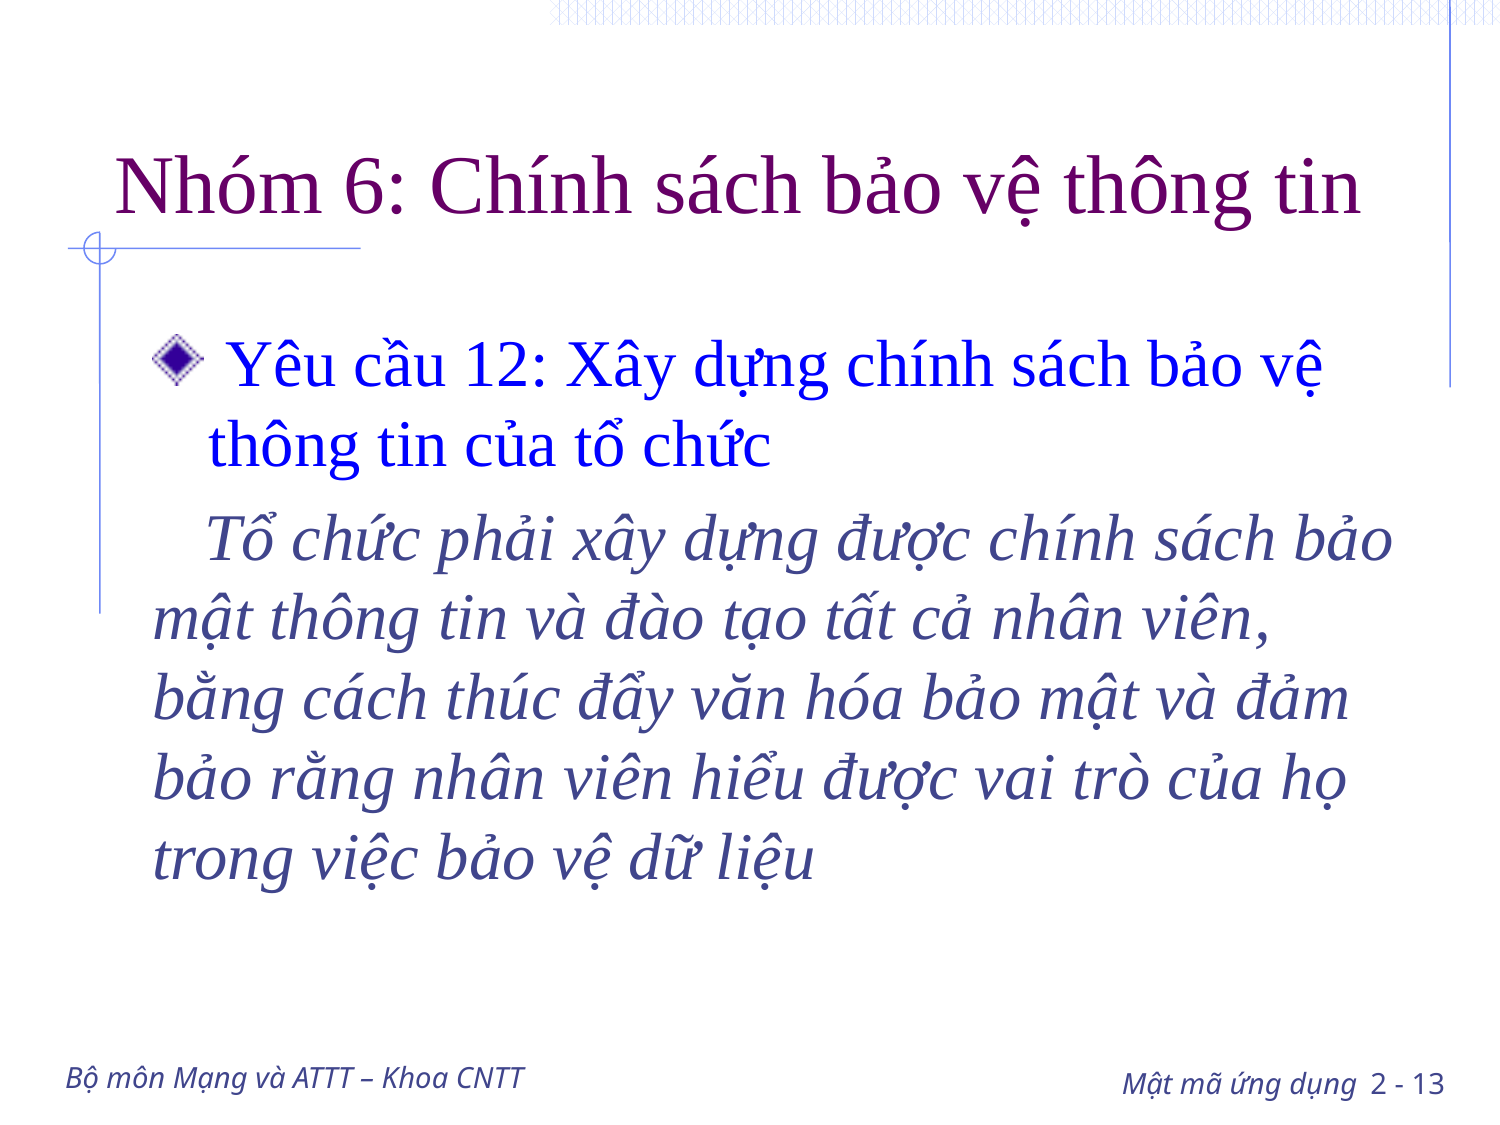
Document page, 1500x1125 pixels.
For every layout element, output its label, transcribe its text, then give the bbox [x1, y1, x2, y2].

picture [152, 334, 204, 386]
title Nhóm 6: Chính sách bảo vệ thông tin [99, 50, 1463, 238]
slide_number Bộ môn Mạng và ATTT – Khoa CNTT [50, 1027, 638, 1103]
list Yêu cầu 12: Xây dựng chính sách bảo vệ thông tin của tổ chức Tổ chức phải xây dựng được chính sách bảo mật thông tin và đào tạo tất cả nhân viên, bằng cách thúc đẩy văn hóa bảo mật và đảm bảo rằng nhân viên hiểu được vai trò của họ trong việc bảo vệ dữ liệu [137, 312, 1413, 988]
